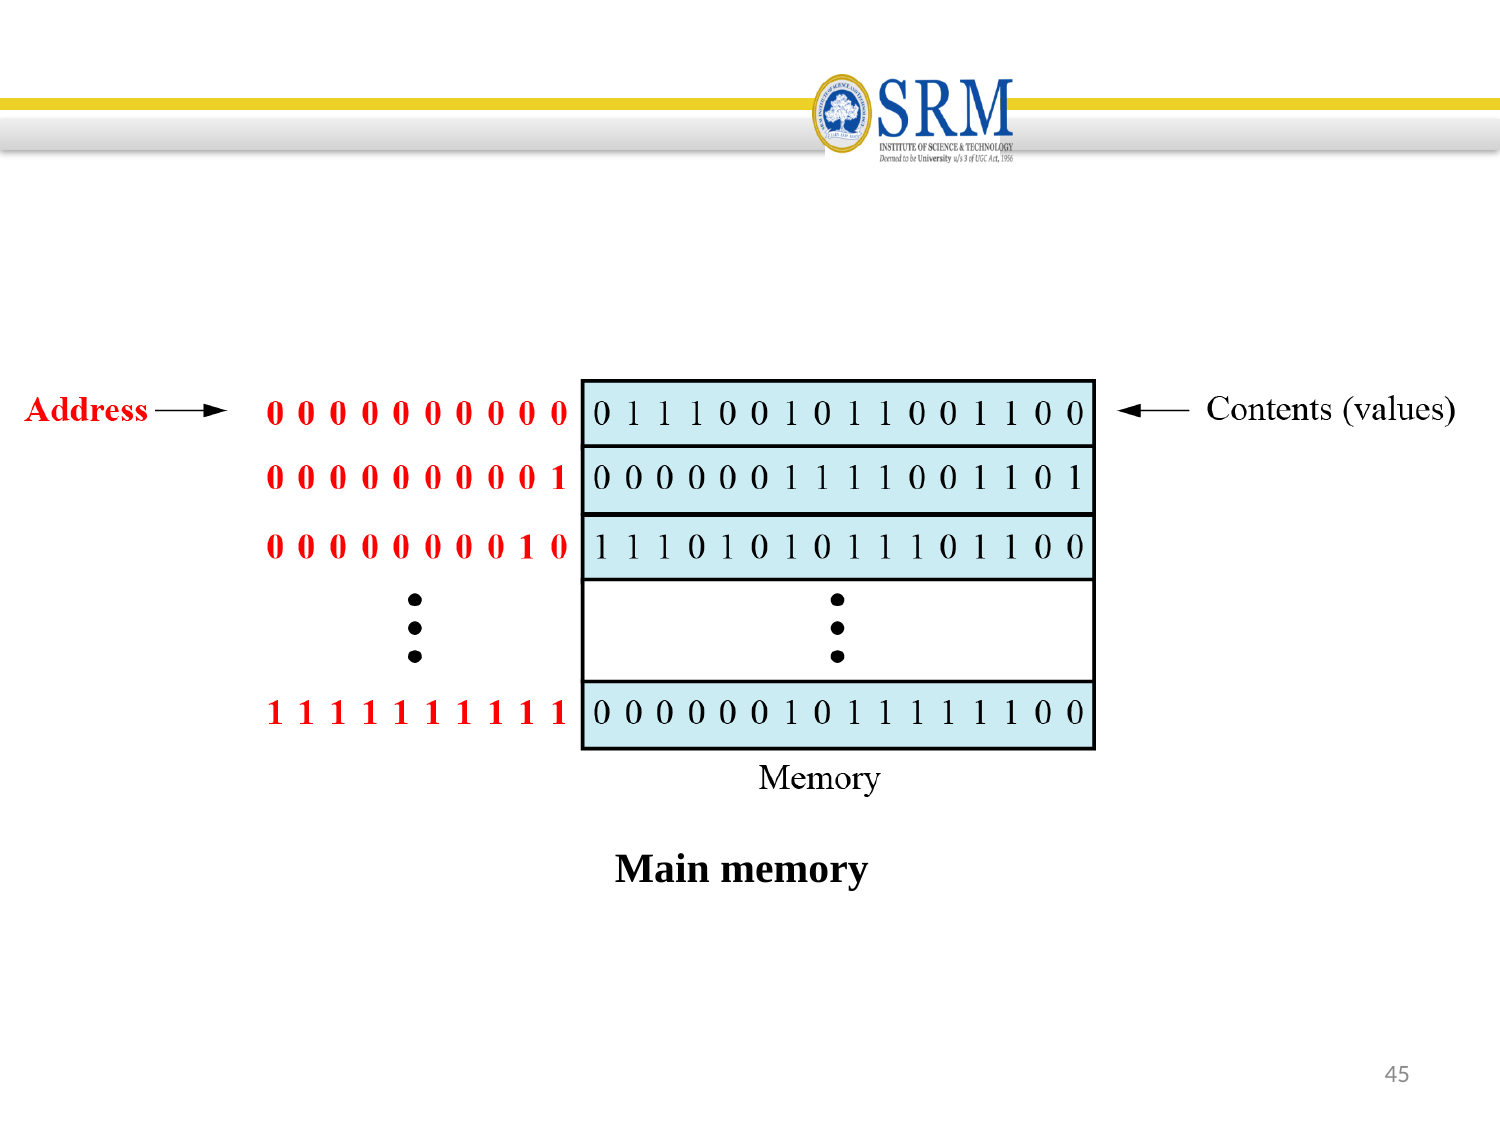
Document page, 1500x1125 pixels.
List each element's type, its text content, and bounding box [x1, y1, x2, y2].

picture [812, 74, 1013, 163]
picture [24, 378, 1456, 801]
text_box Main memory [587, 824, 1157, 900]
slide_number 45 [1074, 1042, 1425, 1103]
